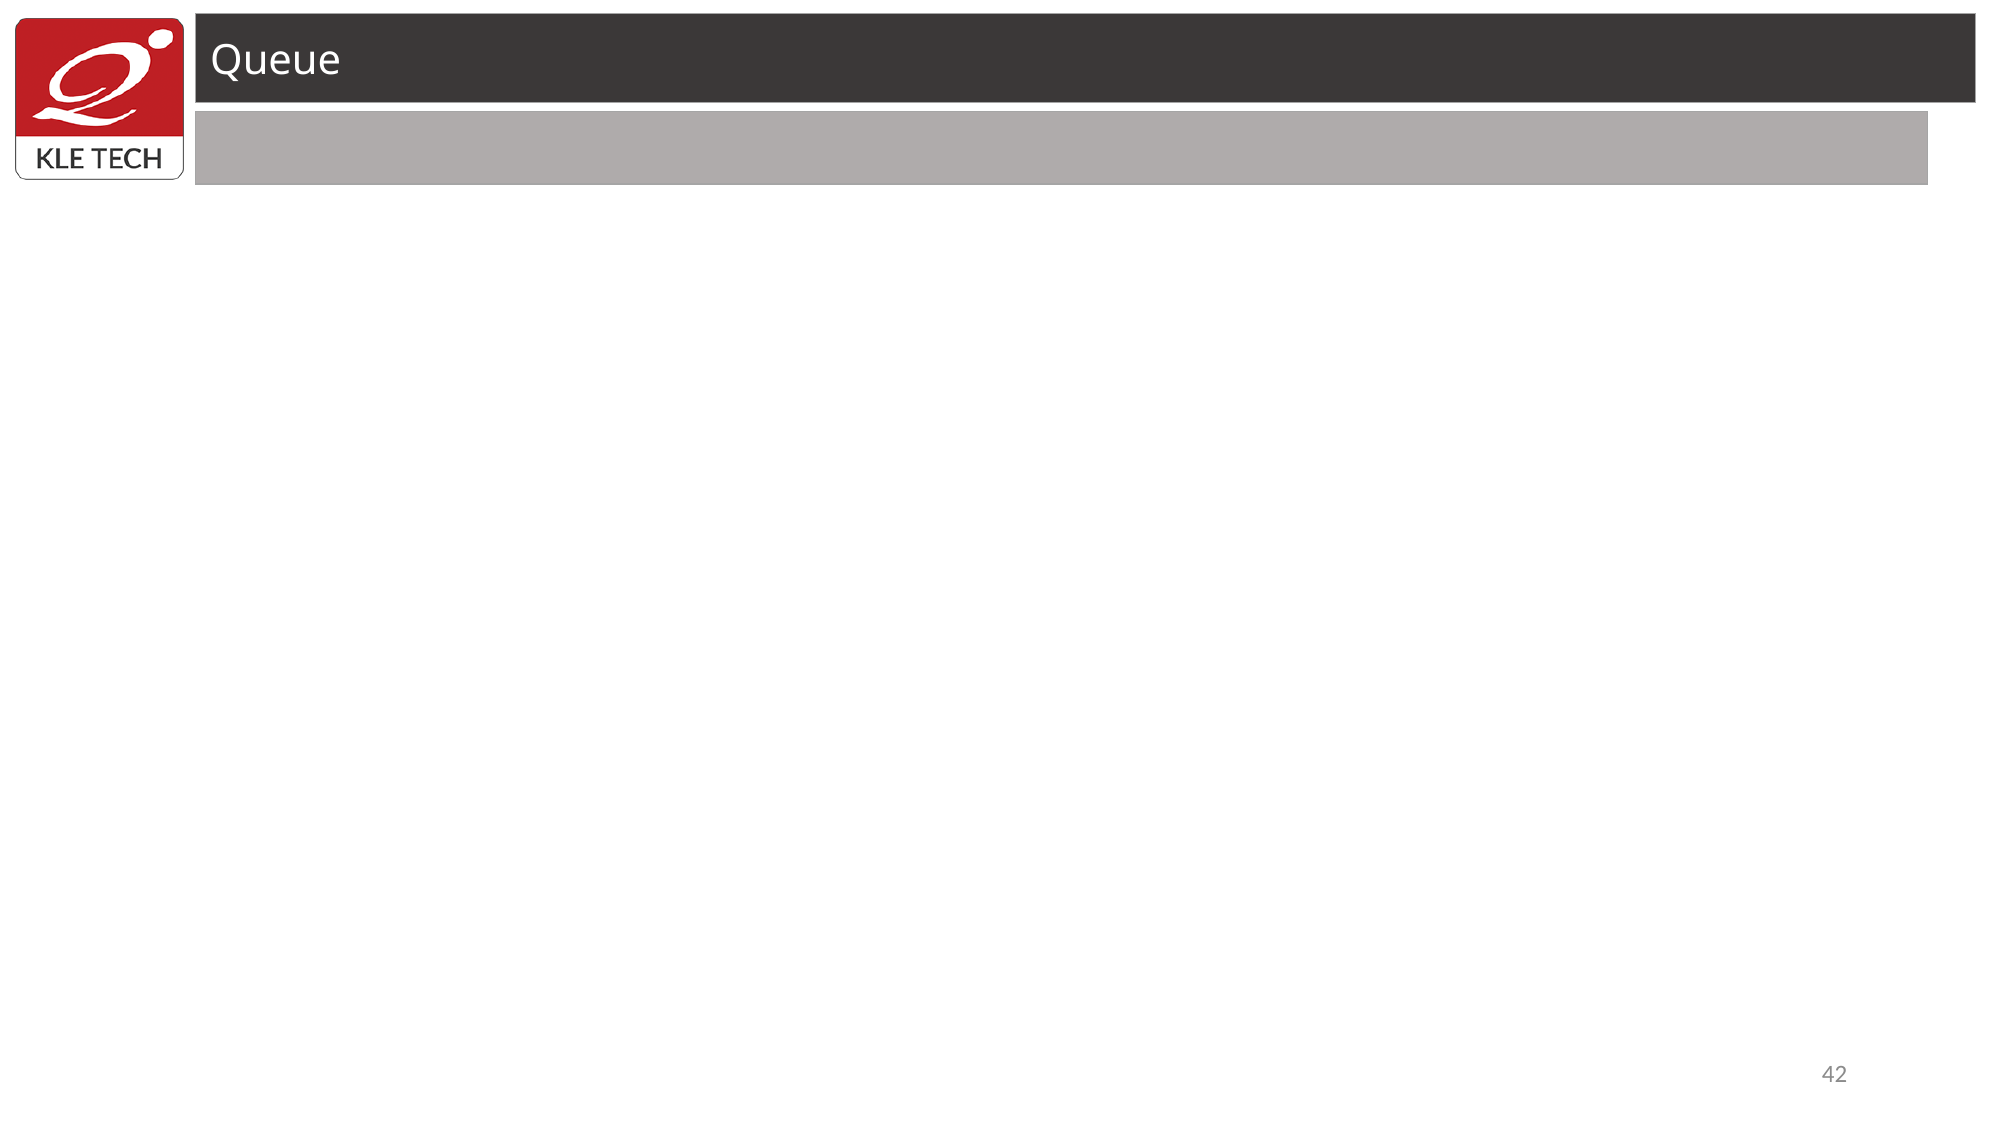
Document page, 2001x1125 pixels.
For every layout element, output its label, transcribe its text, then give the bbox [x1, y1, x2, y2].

text_box [195, 111, 1928, 185]
text_box Queue [195, 13, 1976, 103]
slide_number 42 [1412, 1042, 1863, 1103]
picture [13, 13, 185, 184]
